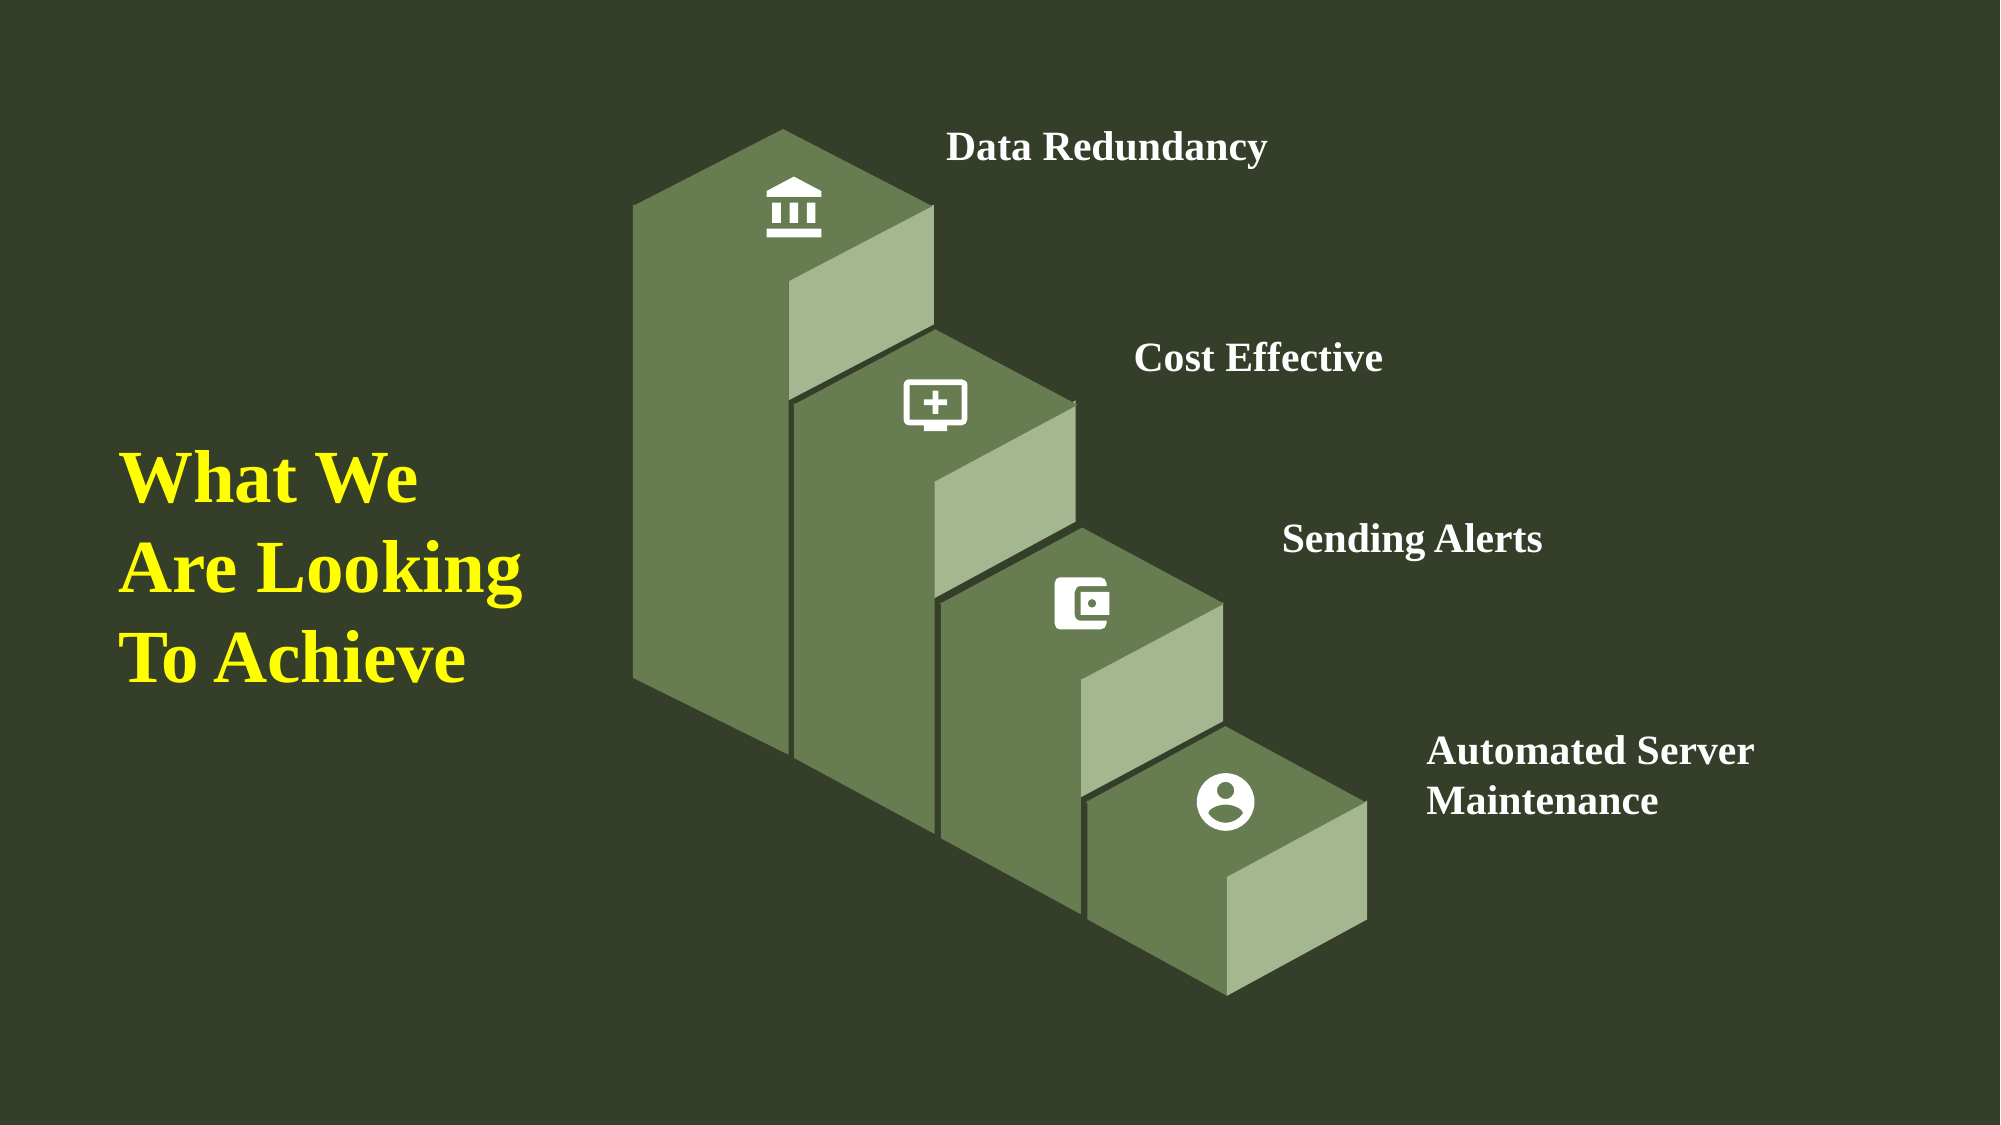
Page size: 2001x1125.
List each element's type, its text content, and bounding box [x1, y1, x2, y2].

text_box [632, 207, 789, 755]
text_box Automated Server Maintenance [1426, 722, 1969, 823]
text_box [940, 605, 1081, 915]
text_box [903, 379, 968, 432]
text_box Sending Alerts [1281, 510, 1649, 561]
text_box [766, 228, 822, 238]
text_box [789, 202, 799, 223]
text_box [1087, 804, 1226, 996]
text_box [1081, 605, 1224, 798]
text_box [632, 129, 933, 285]
text_box Data Redundancy [946, 118, 1369, 169]
text_box [1226, 800, 1368, 996]
text_box [935, 407, 1076, 598]
text_box [1196, 773, 1255, 831]
text_box [793, 406, 935, 834]
text_box Cost Effective [1133, 329, 1501, 380]
text_box [939, 527, 1225, 680]
text_box [766, 176, 822, 197]
text_box [1054, 577, 1107, 630]
text_box [1080, 591, 1110, 615]
text_box [806, 202, 816, 223]
text_box What We Are Looking To Achieve [118, 427, 546, 698]
text_box [772, 202, 781, 223]
text_box [789, 204, 934, 401]
text_box [1085, 726, 1366, 878]
text_box [793, 329, 1078, 482]
